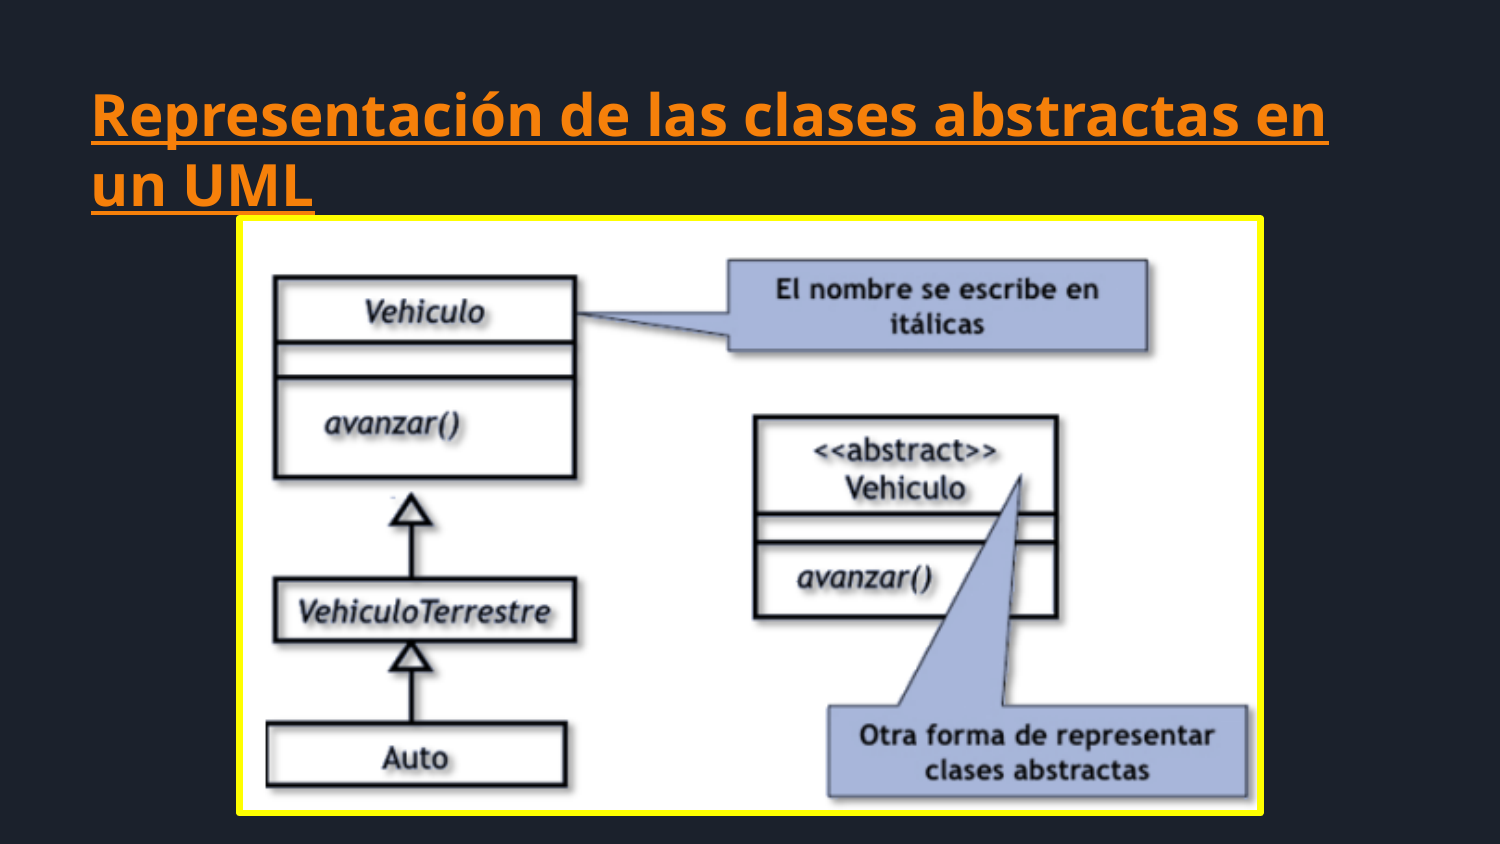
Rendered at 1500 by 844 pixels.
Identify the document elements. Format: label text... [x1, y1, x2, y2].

text_box Representación de las clases abstractas en un UML [75, 62, 1425, 233]
picture [242, 221, 1258, 811]
